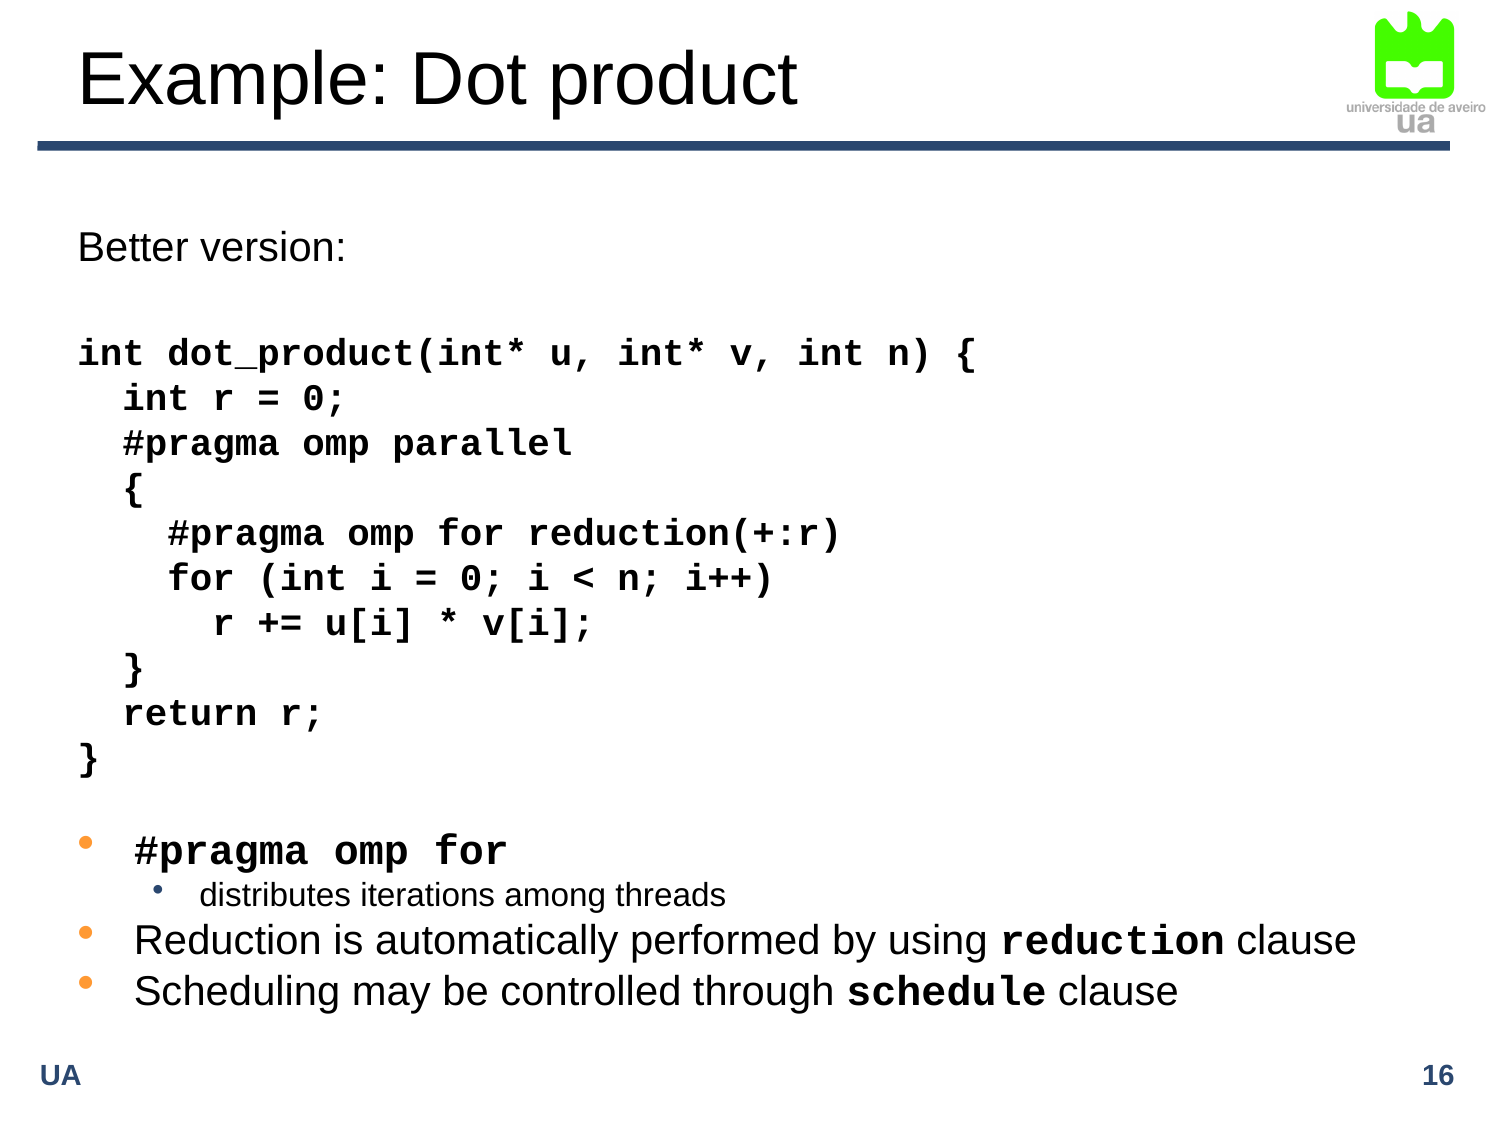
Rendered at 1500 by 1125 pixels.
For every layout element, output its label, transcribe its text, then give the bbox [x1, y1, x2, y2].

picture [1375, 100, 1486, 134]
title Example: Dot product [62, 24, 1375, 125]
picture [1374, 11, 1459, 99]
list Better version: int dot_product(int* u, int* v, int n) { int r = 0; #pragma omp parallel { #pragma omp for reduction(+:r) for (int i = 0; i < n; i++) r += u[i] * v[i]; } return r; } #pragma omp for distributes iterations among threads Reduction is automatically performed by using reduction clause Scheduling may be controlled through schedule clause [62, 212, 1413, 955]
